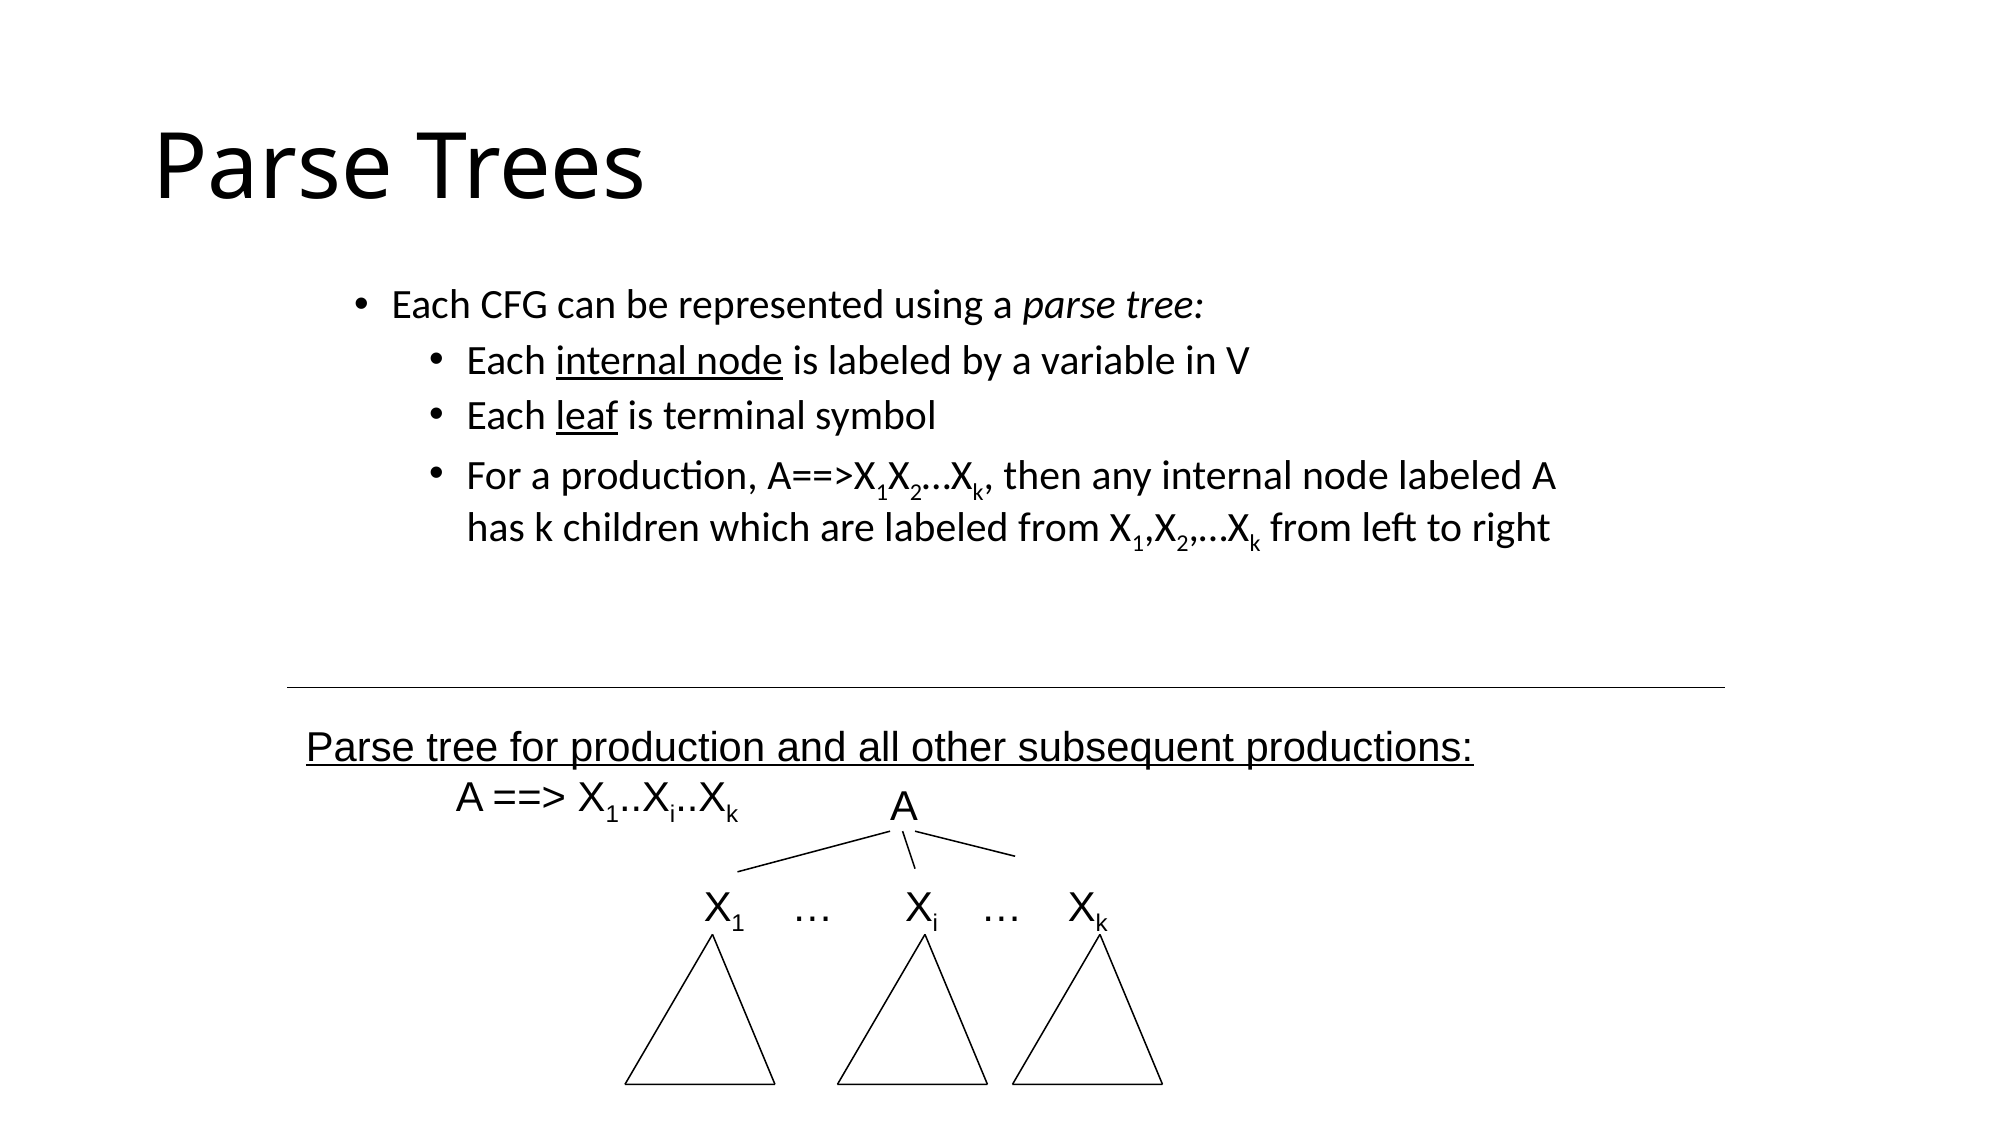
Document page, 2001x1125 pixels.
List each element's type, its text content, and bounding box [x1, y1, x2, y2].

text_box Xk [1053, 871, 1123, 944]
list Each CFG can be represented using a parse tree: Each internal node is labeled by a variable in V Each leaf is terminal symbol For a production, A==>X1X2…Xk, then any internal node labeled A has k children which are labeled from X1,X2,…Xk from left to right [339, 275, 1615, 670]
title Parse Trees [137, 59, 1863, 278]
text_box Parse tree for production and all other subsequent productions: A ==> X1..Xi..Xk [291, 712, 1489, 835]
text_box Xi [890, 871, 954, 944]
text_box X1 [688, 871, 760, 944]
text_box … [965, 871, 1038, 937]
text_box … [776, 871, 849, 937]
